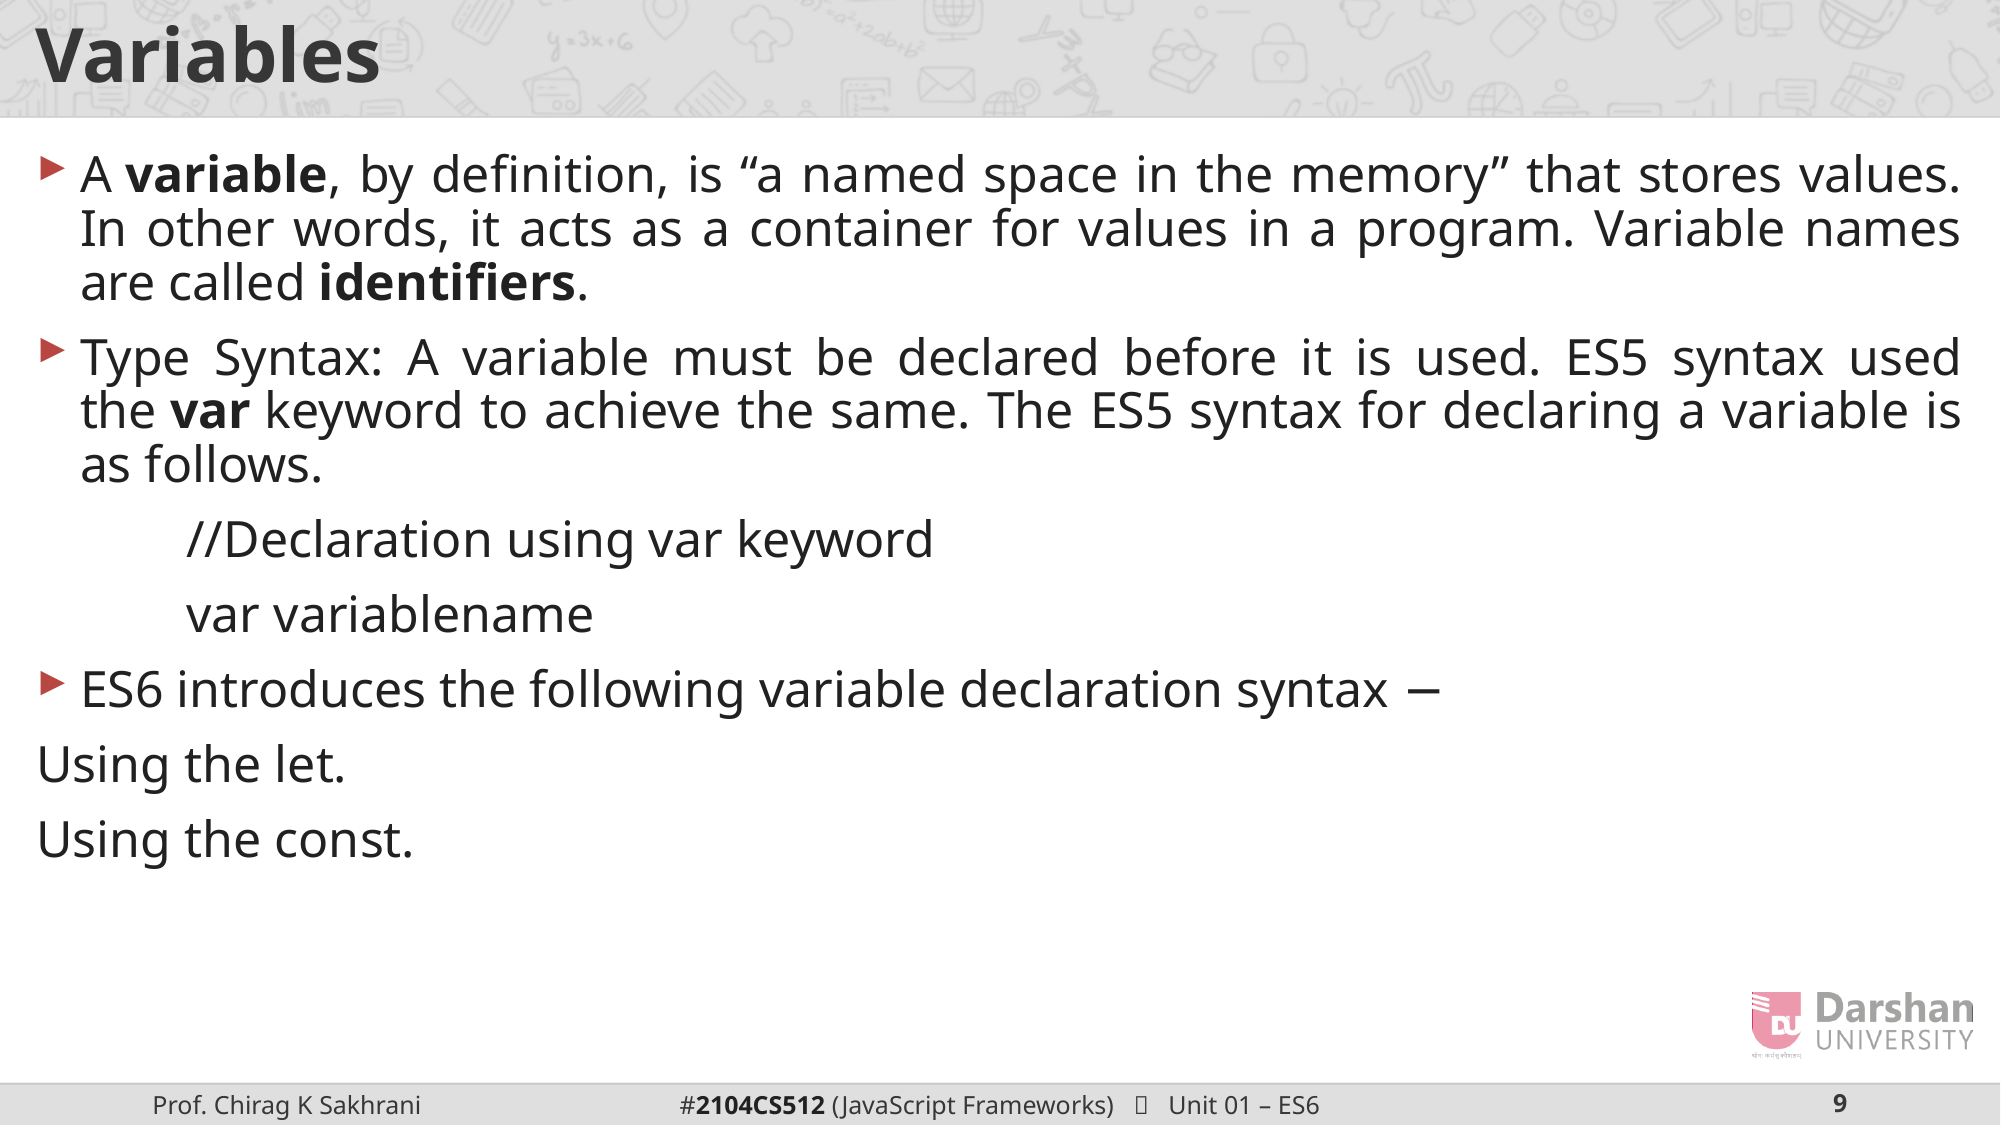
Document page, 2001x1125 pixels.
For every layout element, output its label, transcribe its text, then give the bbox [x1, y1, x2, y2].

list A variable, by definition, is “a named space in the memory” that stores values. In other words, it acts as a container for values in a program. Variable names are called identifiers. Type Syntax: A variable must be declared before it is used. ES5 syntax used the var keyword to achieve the same. The ES5 syntax for declaring a variable is as follows. //Declaration using var keyword var variablename ES6 introduces the following variable declaration syntax − Using the let. Using the const. [21, 141, 1979, 1059]
title Variables [0, 0, 2000, 117]
